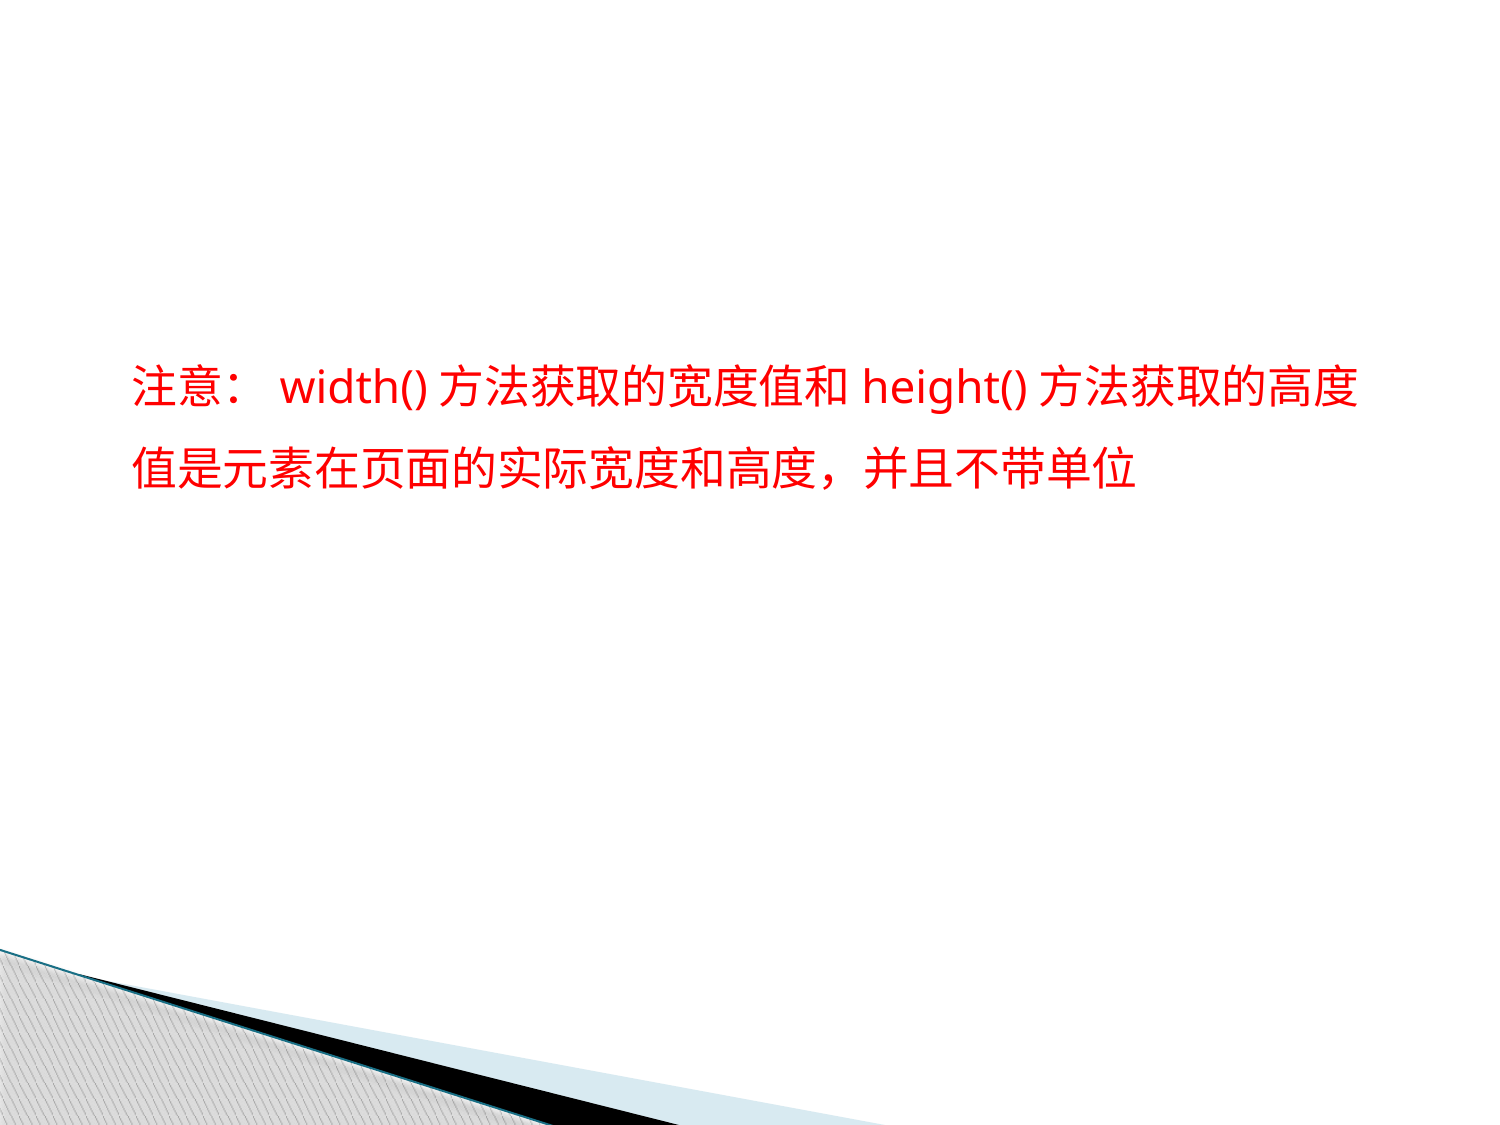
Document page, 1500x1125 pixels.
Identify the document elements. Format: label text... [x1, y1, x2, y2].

text_box 注意：width()方法获取的宽度值和height()方法获取的高度值是元素在页面的实际宽度和高度，并且不带单位 [116, 322, 1387, 652]
